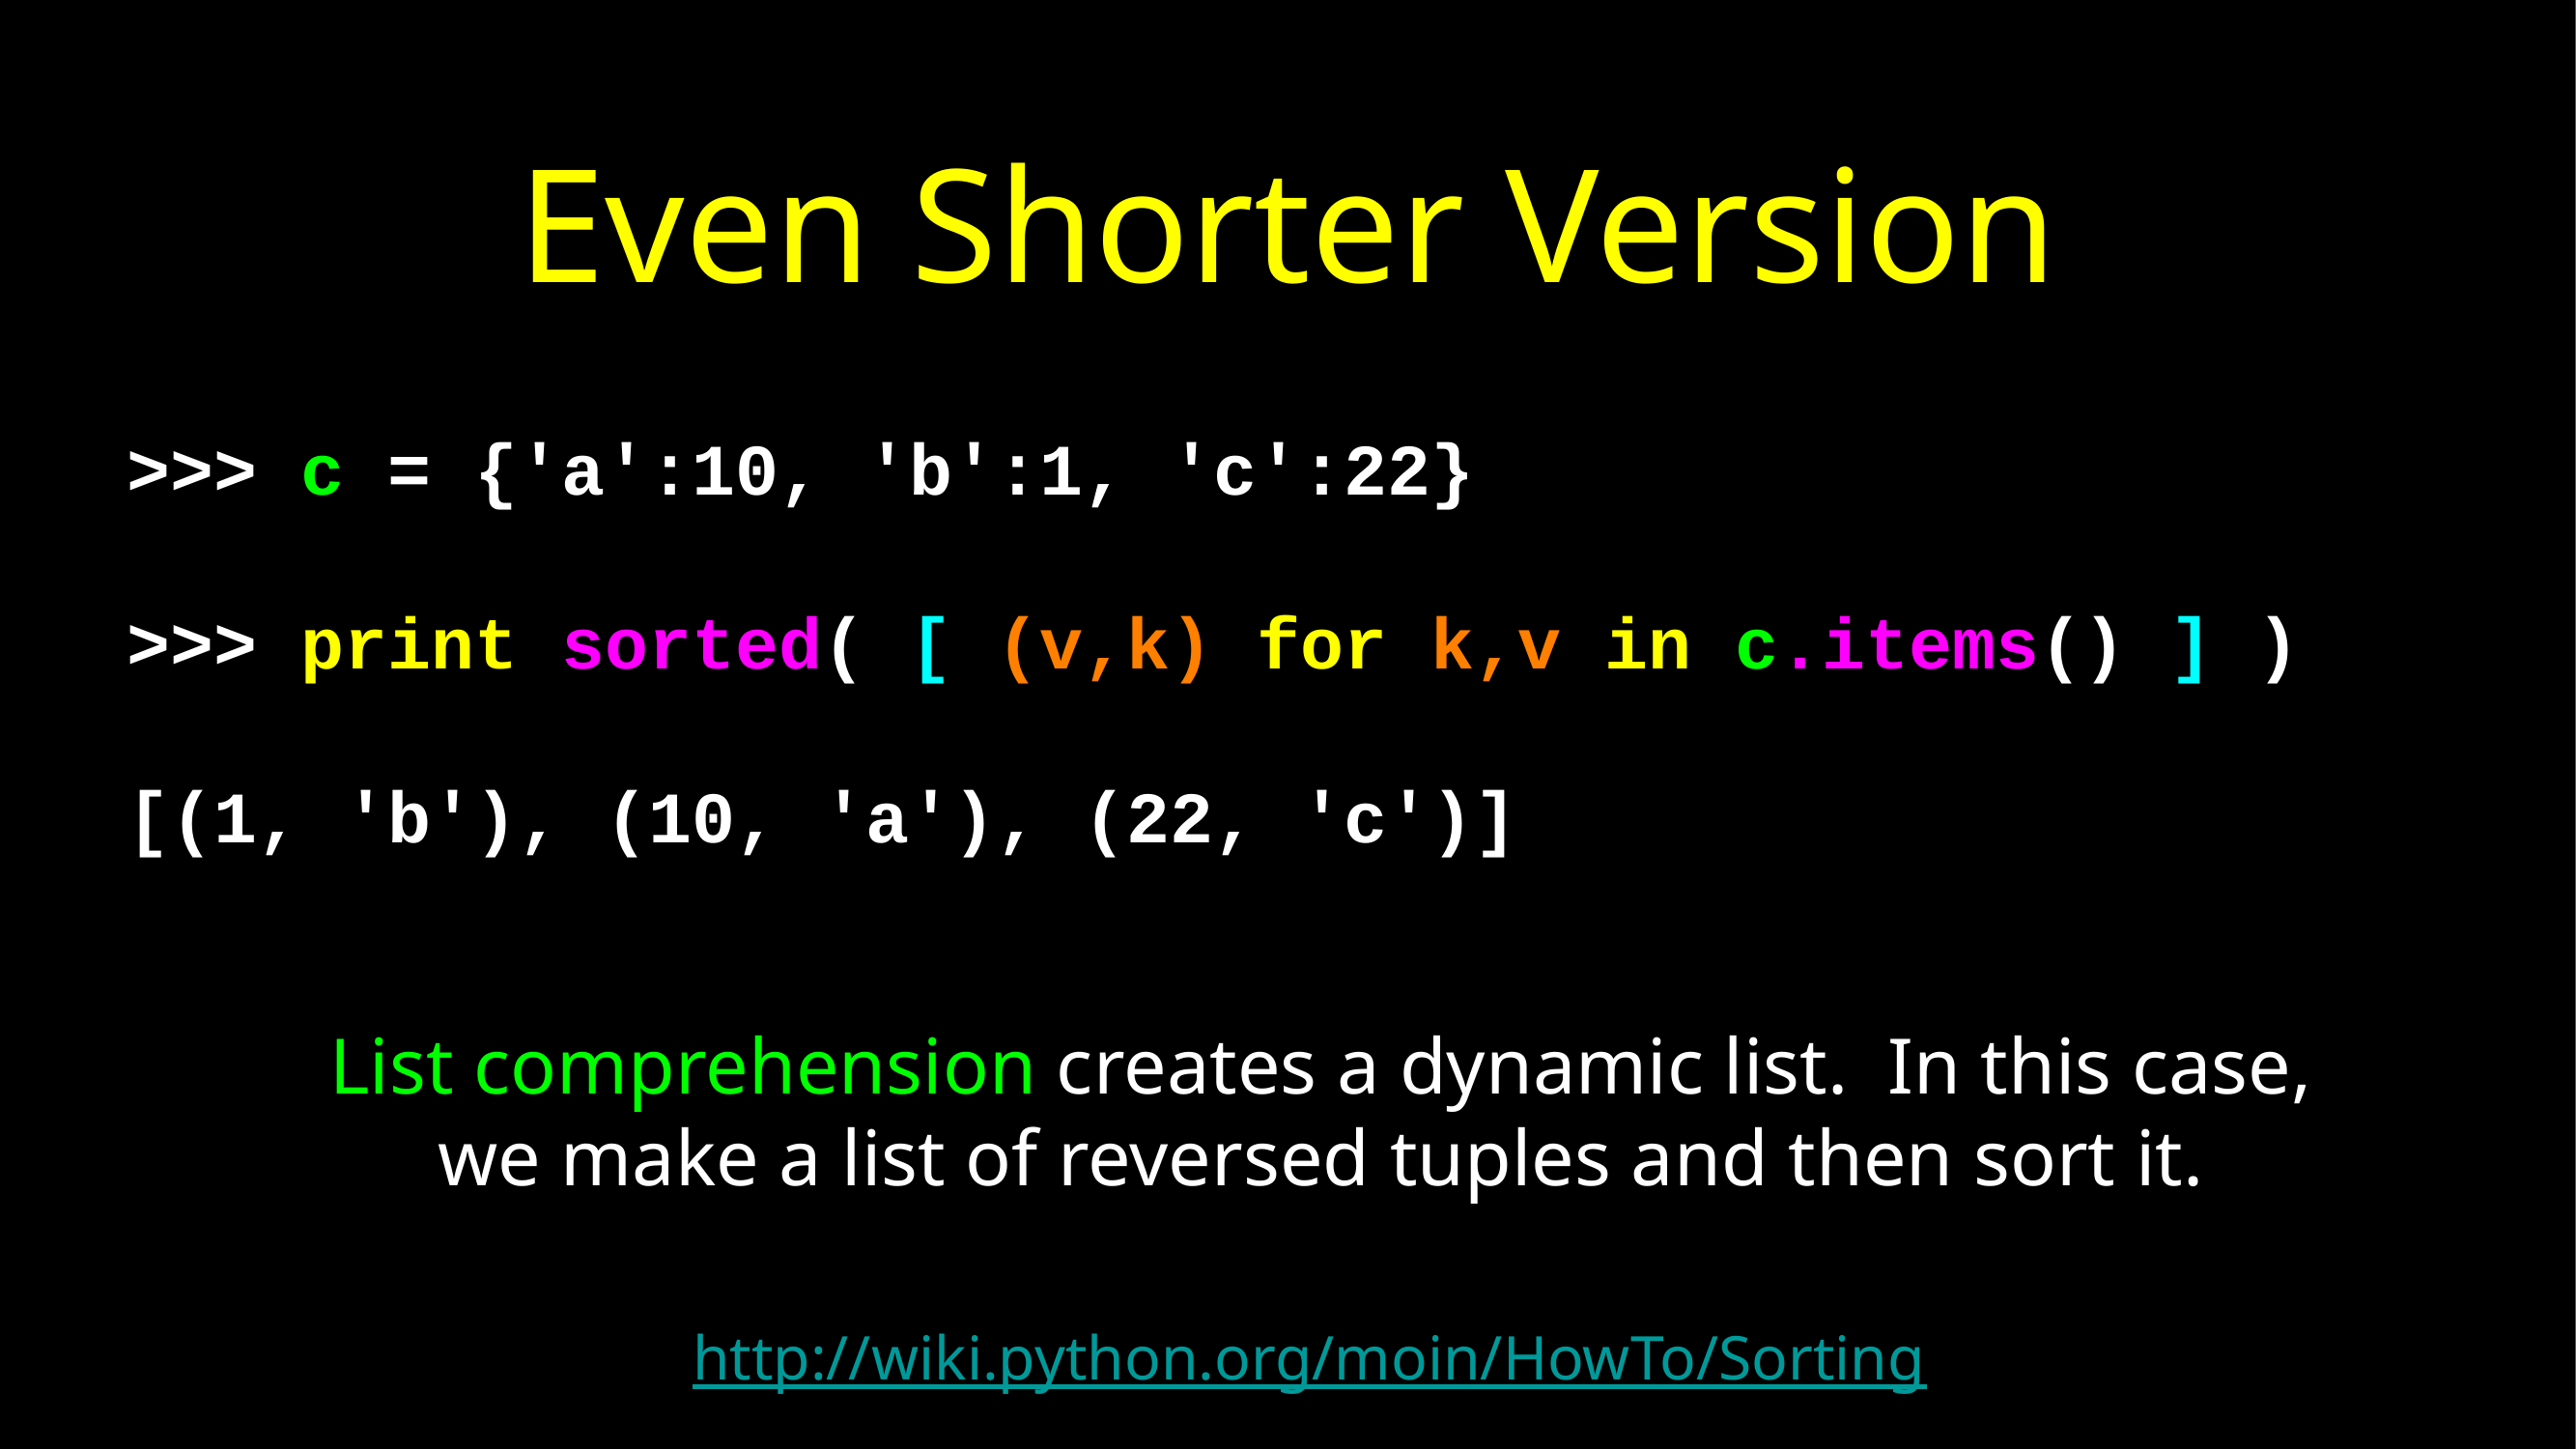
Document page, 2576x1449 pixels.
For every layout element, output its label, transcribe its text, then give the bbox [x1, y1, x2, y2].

text_box >>> c = {'a':10, 'b':1, 'c':22} >>> print sorted( [ (v,k) for k,v in c.items() ] ) [(1, 'b'), (10, 'a'), (22, 'c')] [127, 425, 2392, 855]
title Even Shorter Version [239, 38, 2336, 401]
text_box http://wiki.python.org/moin/HowTo/Sorting [413, 1308, 2206, 1413]
text_box List comprehension creates a dynamic list. In this case, we make a list of reversed tuples and then sort it. [297, 1011, 2344, 1206]
